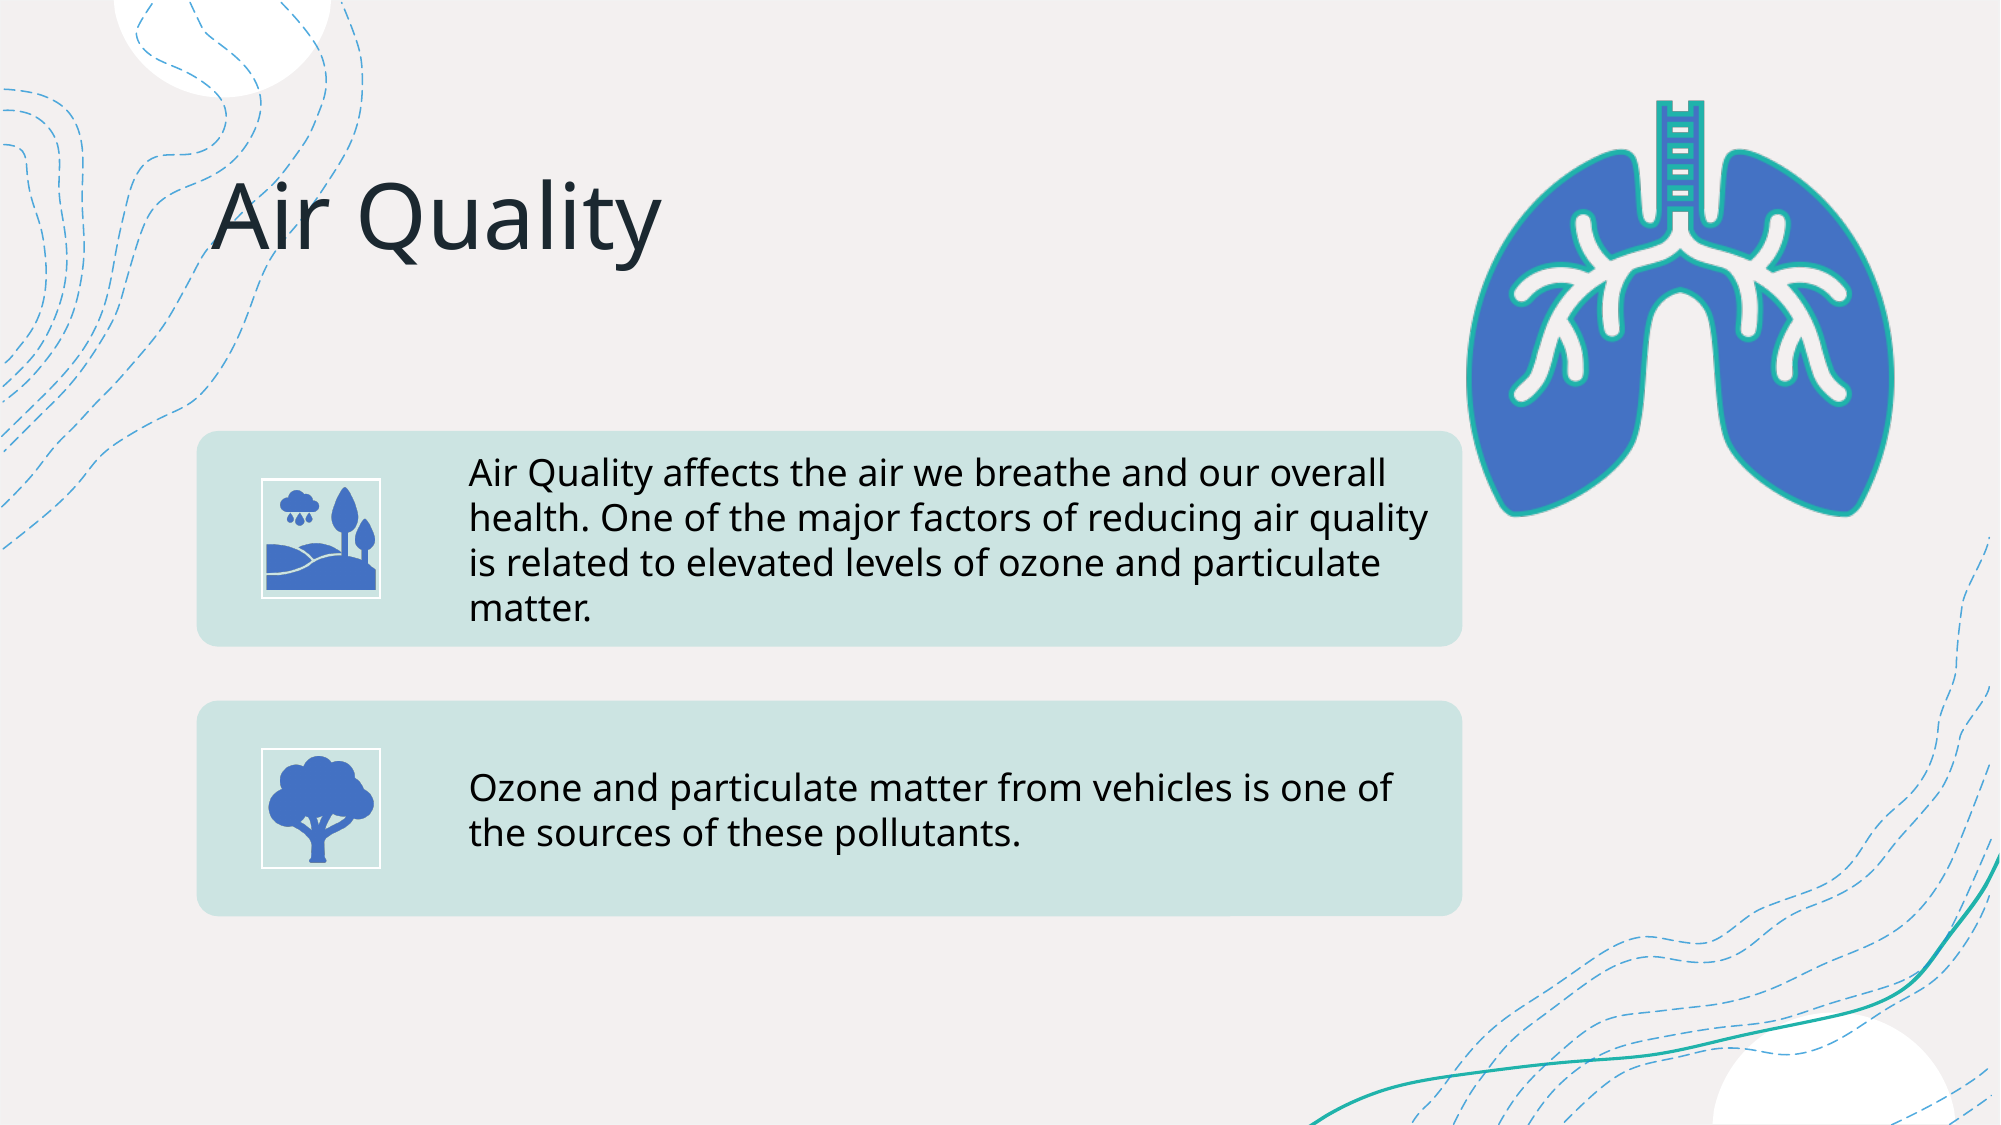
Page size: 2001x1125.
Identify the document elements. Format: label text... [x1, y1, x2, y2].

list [196, 314, 1463, 1034]
picture [1427, 56, 1934, 563]
title Air Quality [196, 91, 1427, 314]
